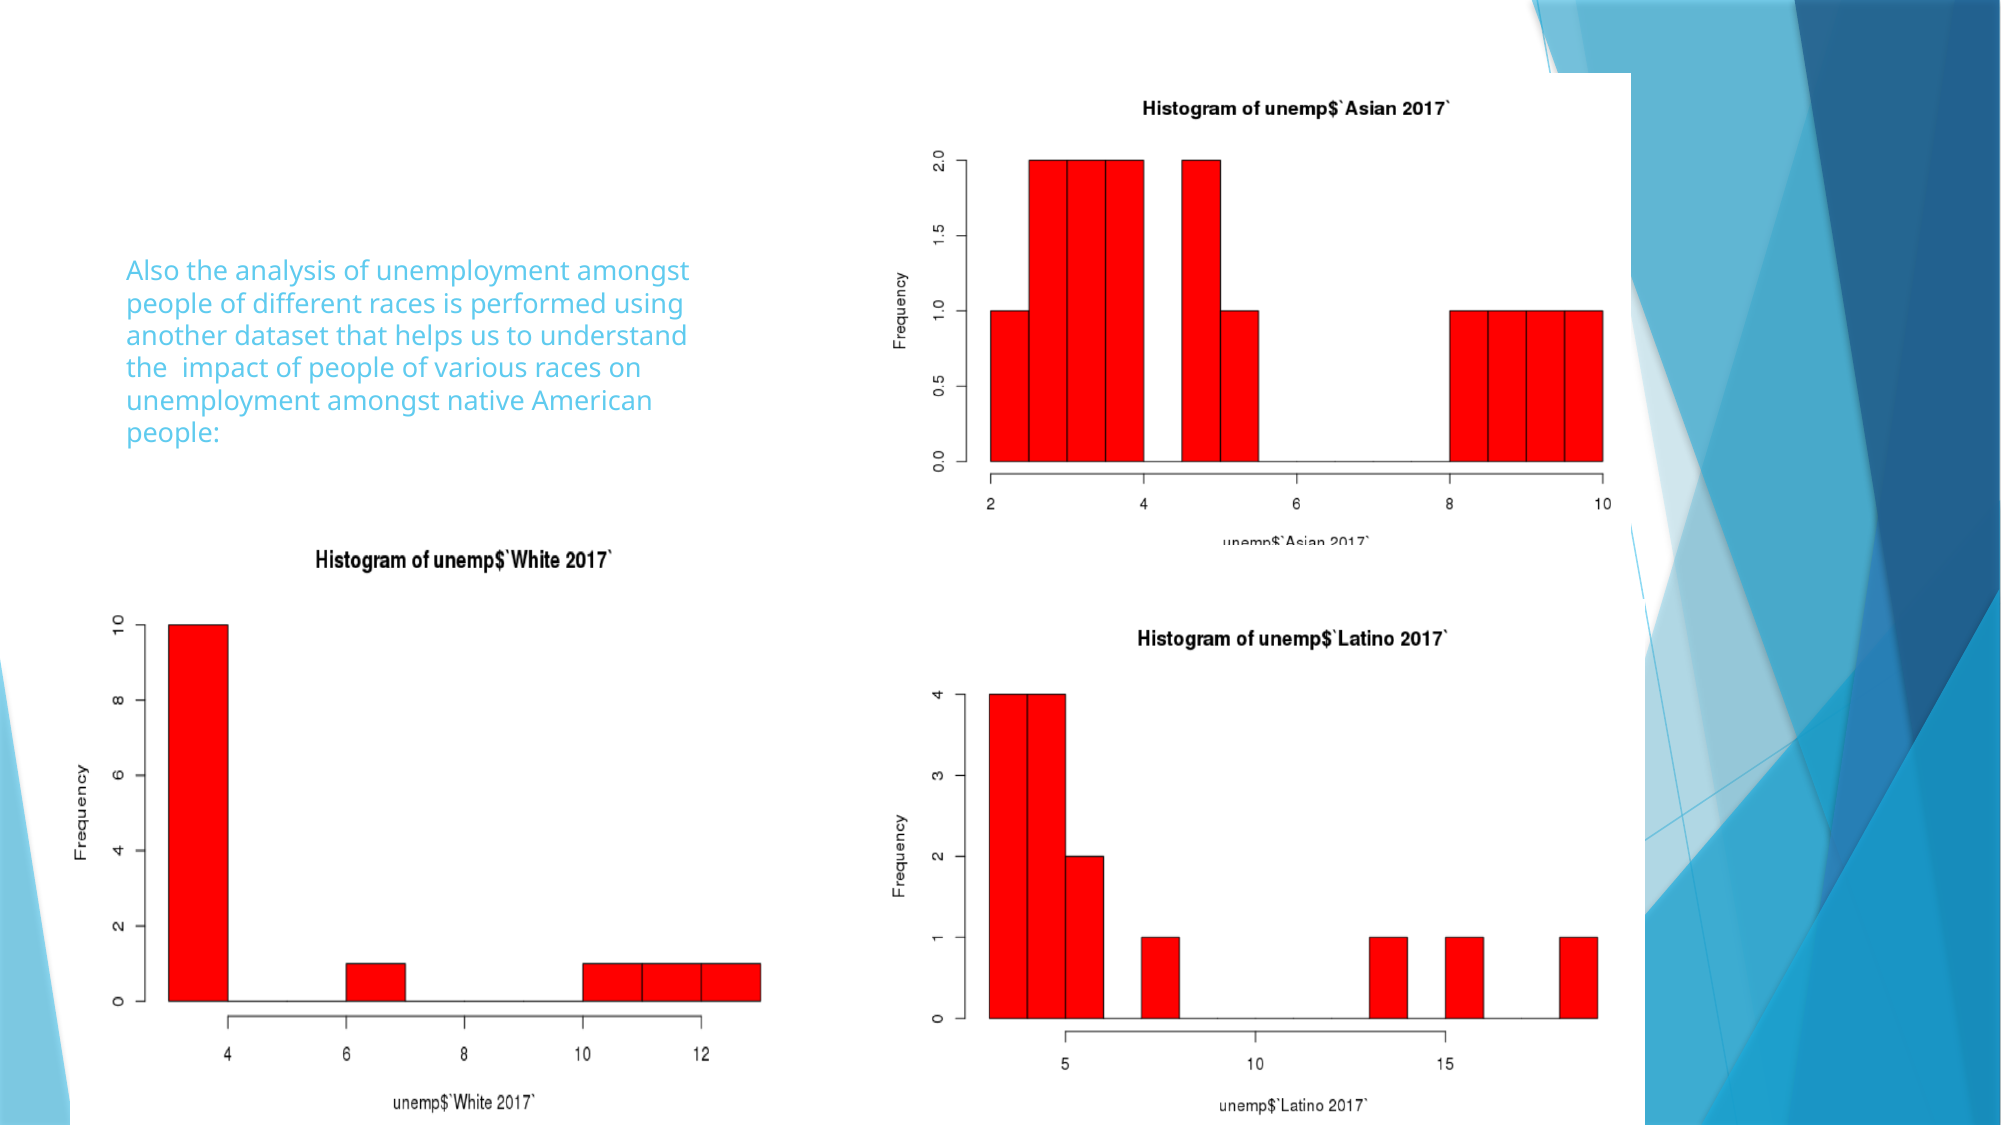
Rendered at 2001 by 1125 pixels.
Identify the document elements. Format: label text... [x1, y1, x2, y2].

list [889, 72, 1631, 545]
picture [889, 598, 1646, 1125]
picture [70, 513, 785, 1125]
title Also the analysis of unemployment amongst people of different races is performed using another dataset that helps us to understand the impact of people of various races on unemployment amongst native American people: [111, 245, 744, 456]
